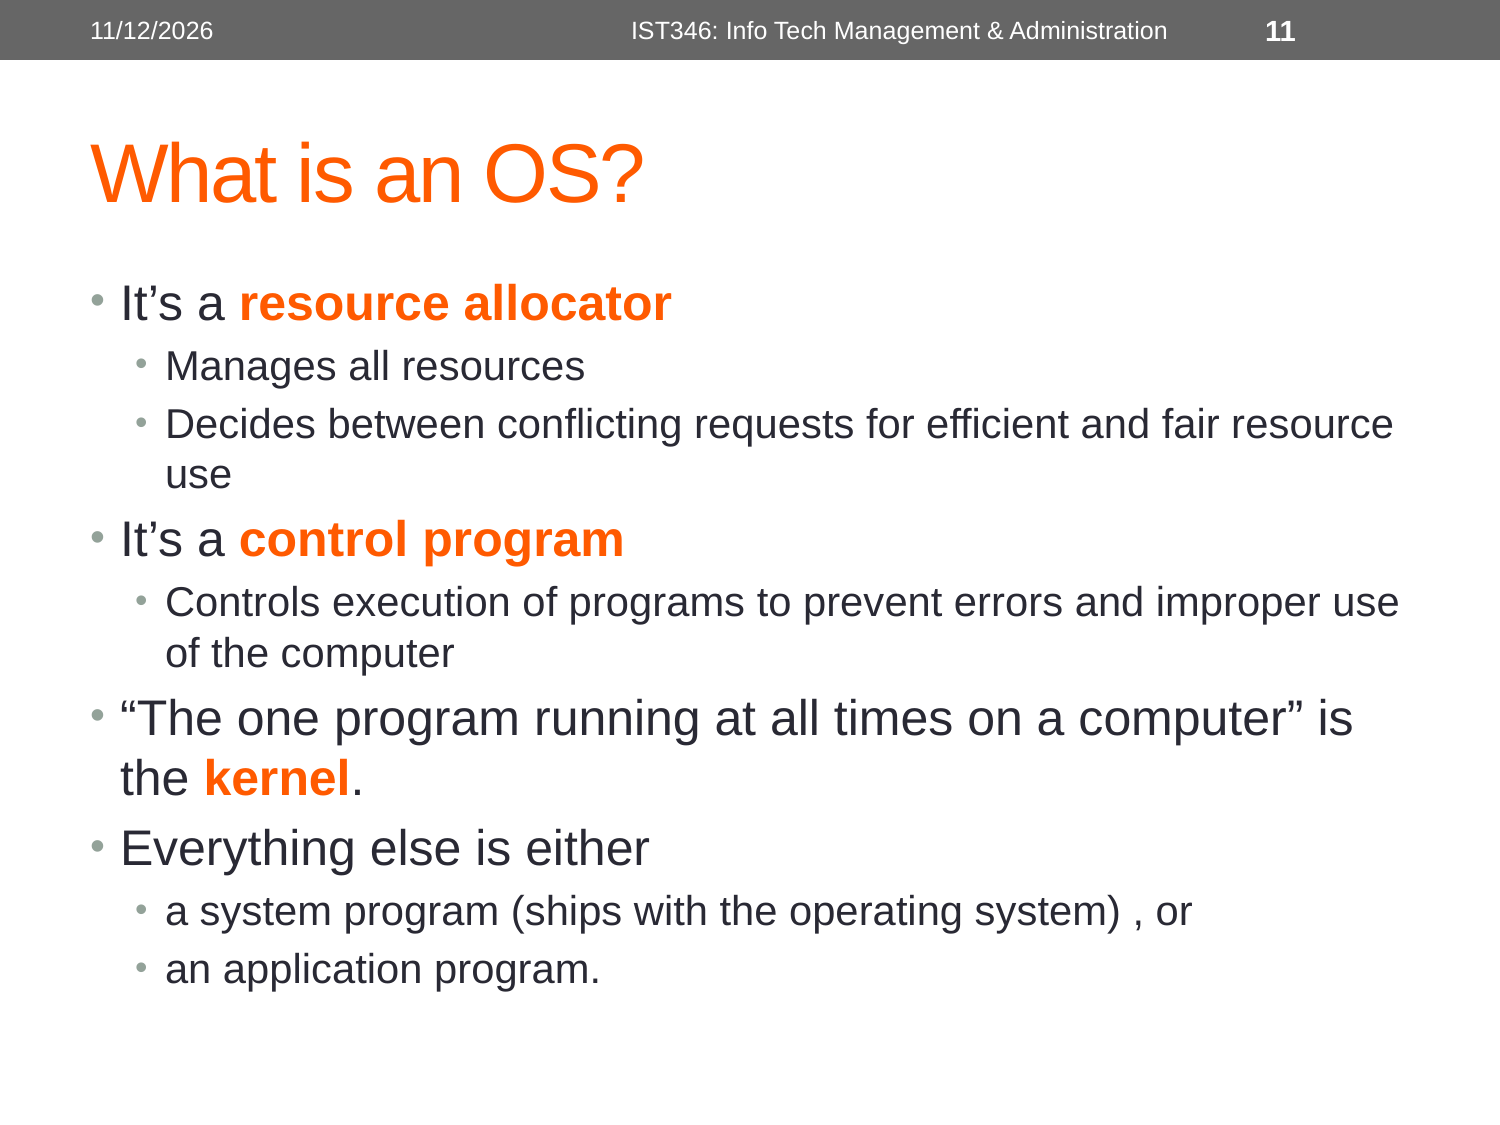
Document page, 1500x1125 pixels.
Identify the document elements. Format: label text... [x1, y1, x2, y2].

footer IST346: Info Tech Management & Administration [562, 3, 1238, 57]
slide_number 11 [1250, 3, 1425, 57]
list It’s a resource allocator Manages all resources Decides between conflicting requests for efficient and fair resource use It’s a control program Controls execution of programs to prevent errors and improper use of the computer “The one program running at all times on a computer” is the kernel. Everything else is either a system program (ships with the operating system) , or an application program. [75, 262, 1425, 1063]
title What is an OS? [75, 87, 1425, 250]
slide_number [75, 3, 550, 57]
